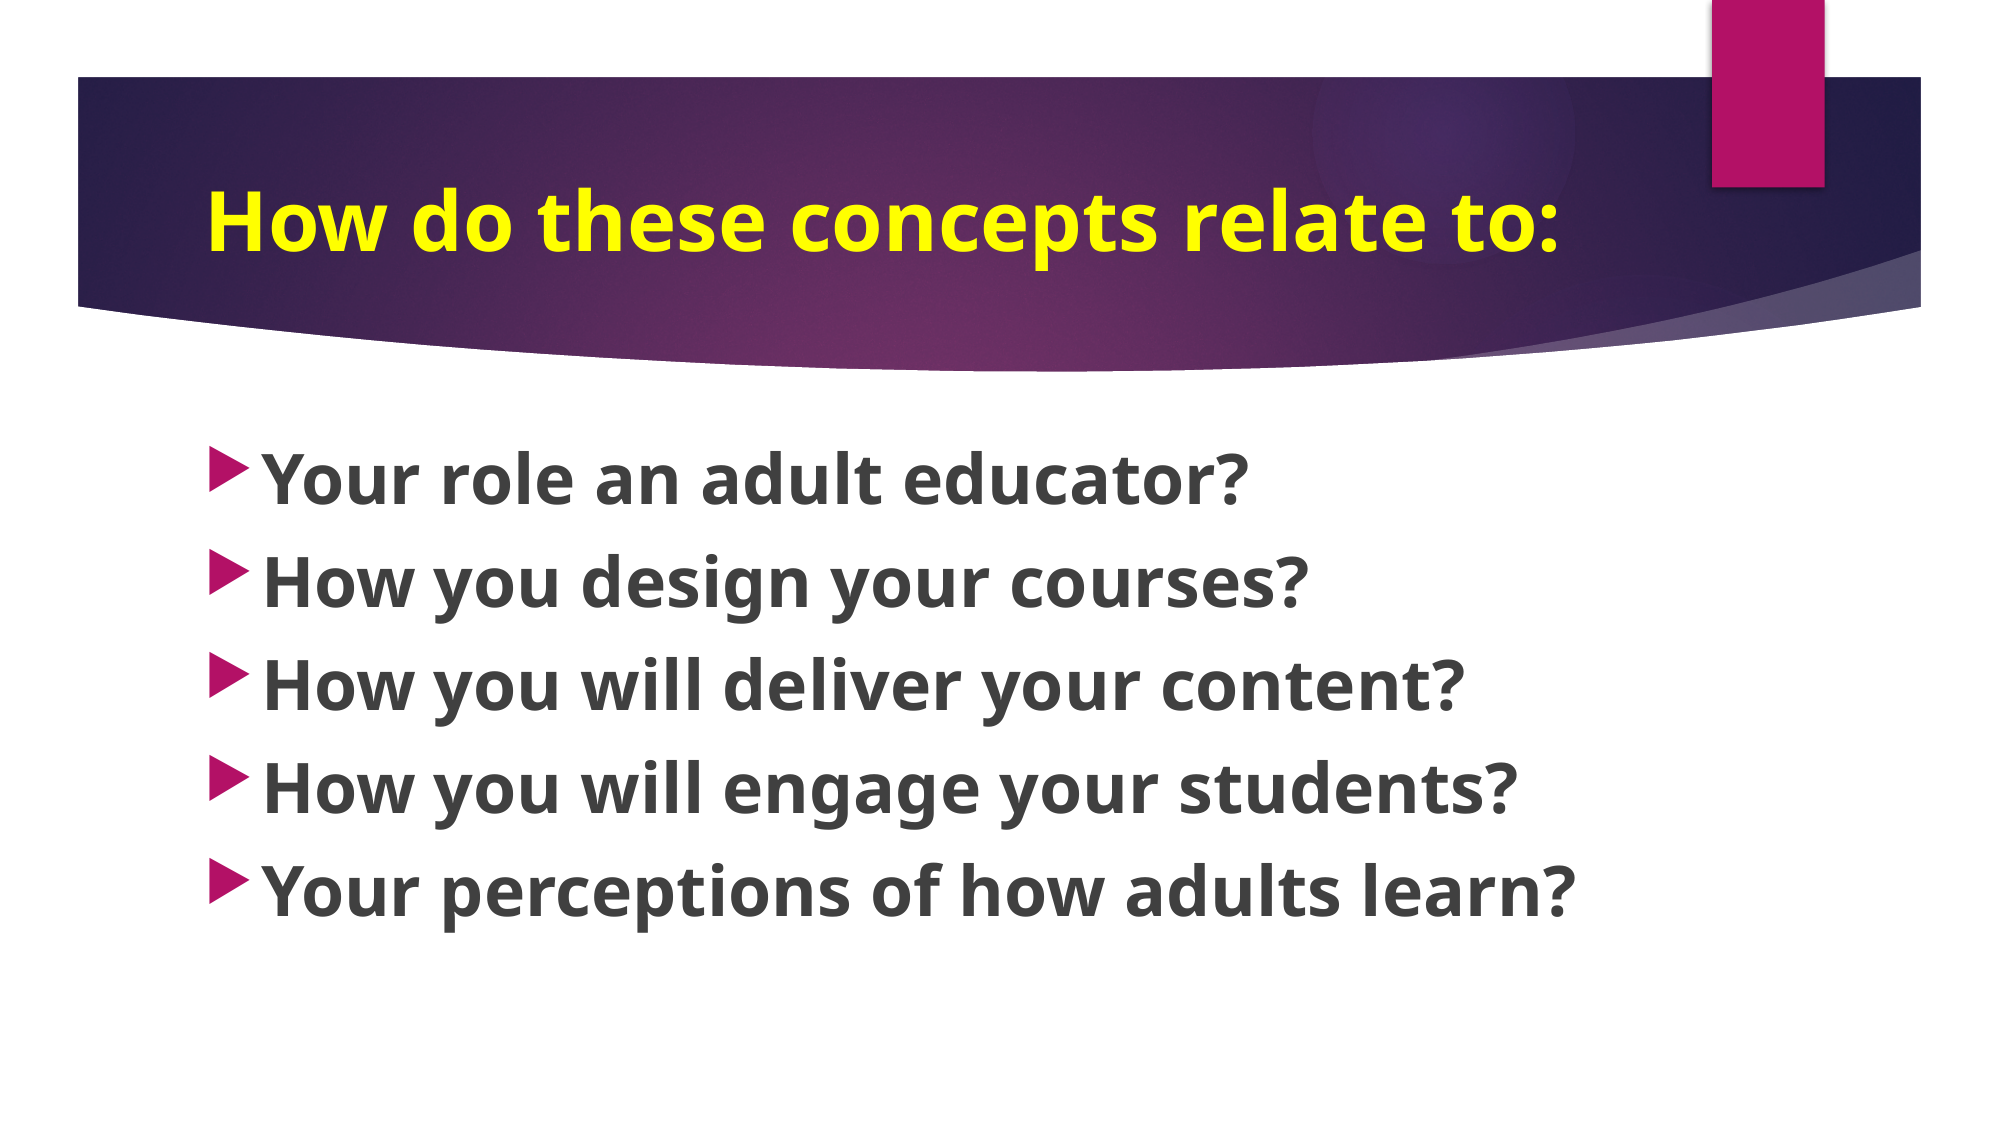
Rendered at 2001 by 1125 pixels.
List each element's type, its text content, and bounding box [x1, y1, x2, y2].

title How do these concepts relate to: [189, 159, 1627, 276]
list Your role an adult educator? How you design your courses? How you will deliver your content? How you will engage your students? Your perceptions of how adults learn? [189, 427, 1638, 988]
